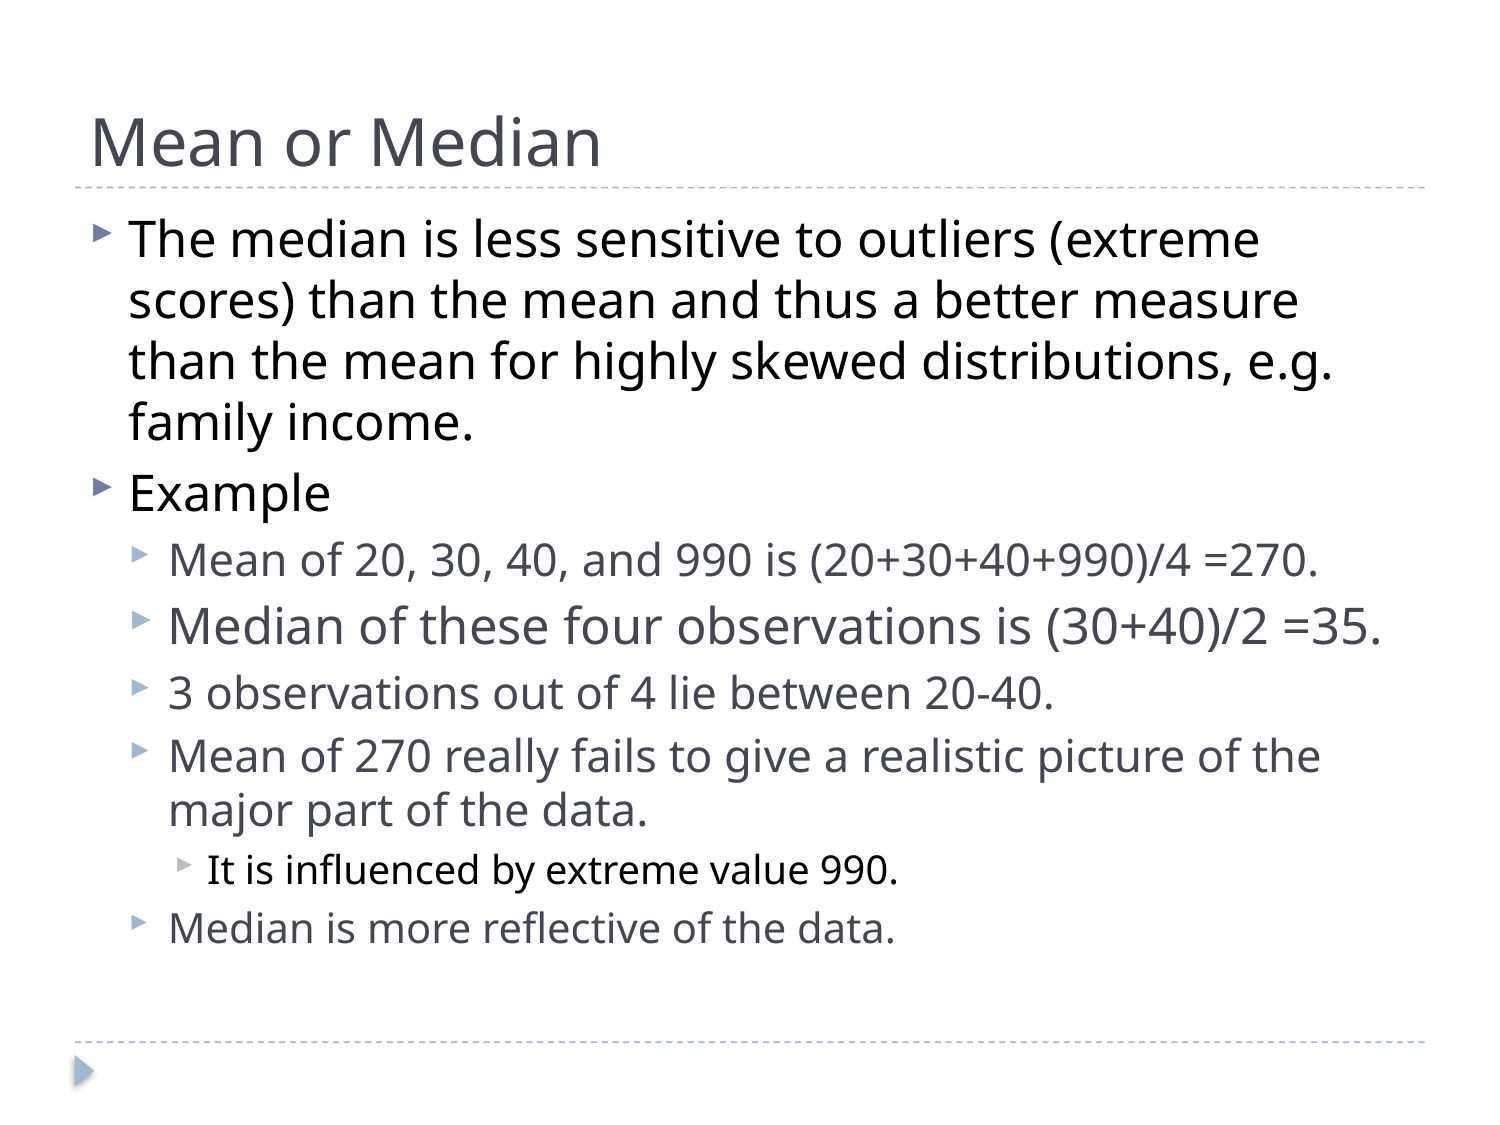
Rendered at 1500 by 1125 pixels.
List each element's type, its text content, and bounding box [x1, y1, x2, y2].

title Mean or Median [75, 24, 1425, 188]
list The median is less sensitive to outliers (extreme scores) than the mean and thus a better measure than the mean for highly skewed distributions, e.g. family income. Example Mean of 20, 30, 40, and 990 is (20+30+40+990)/4 =270. Median of these four observations is (30+40)/2 =35. 3 observations out of 4 lie between 20-40. Mean of 270 really fails to give a realistic picture of the major part of the data. It is influenced by extreme value 990. Median is more reflective of the data. [75, 200, 1425, 1010]
